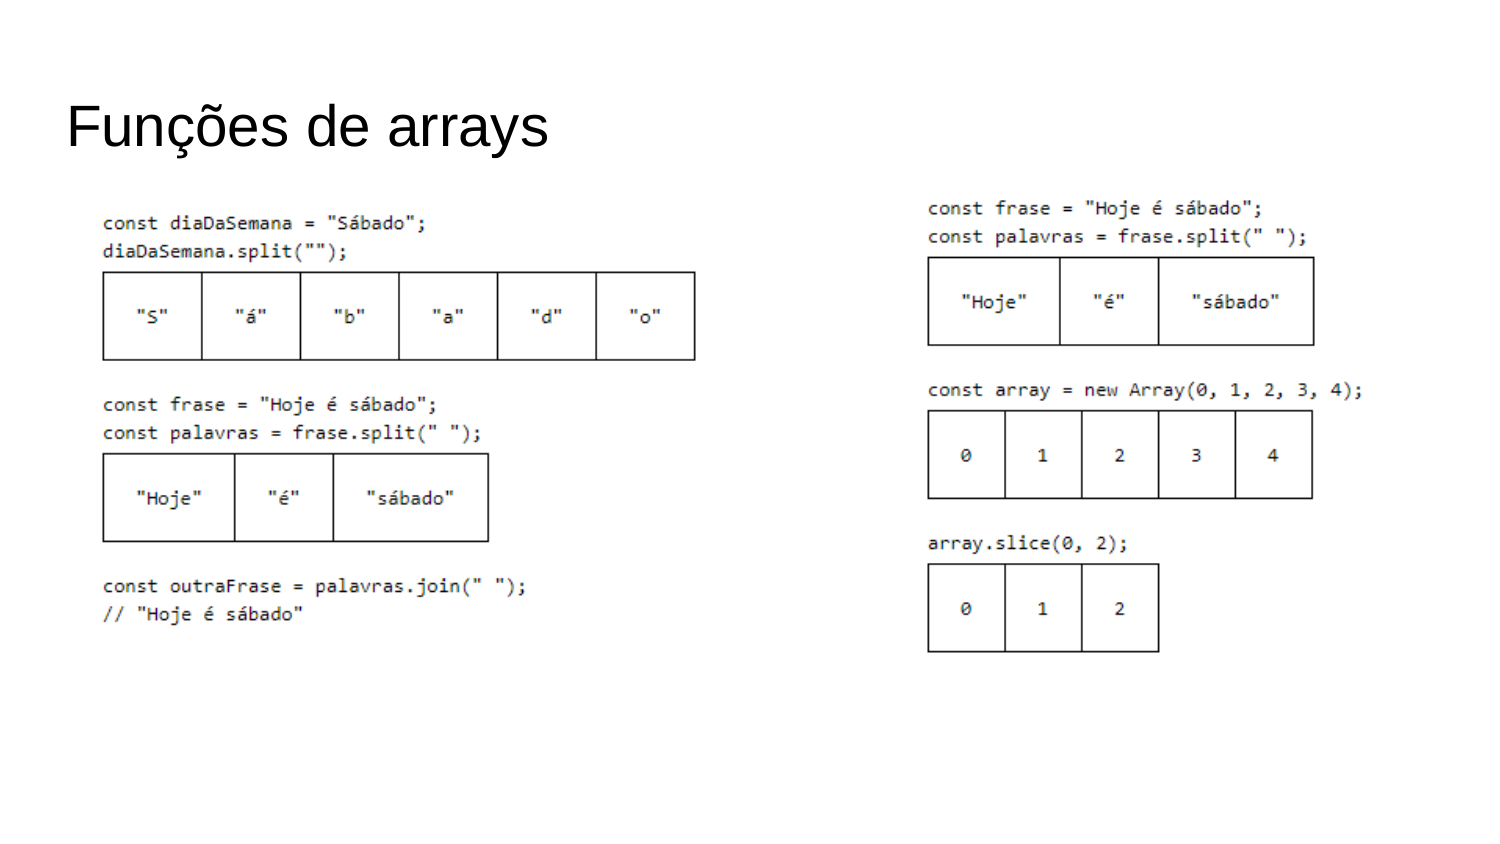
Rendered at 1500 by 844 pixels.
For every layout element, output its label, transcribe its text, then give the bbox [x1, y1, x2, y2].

picture [94, 202, 738, 641]
picture [920, 184, 1379, 659]
title Funções de arrays [51, 72, 1449, 167]
